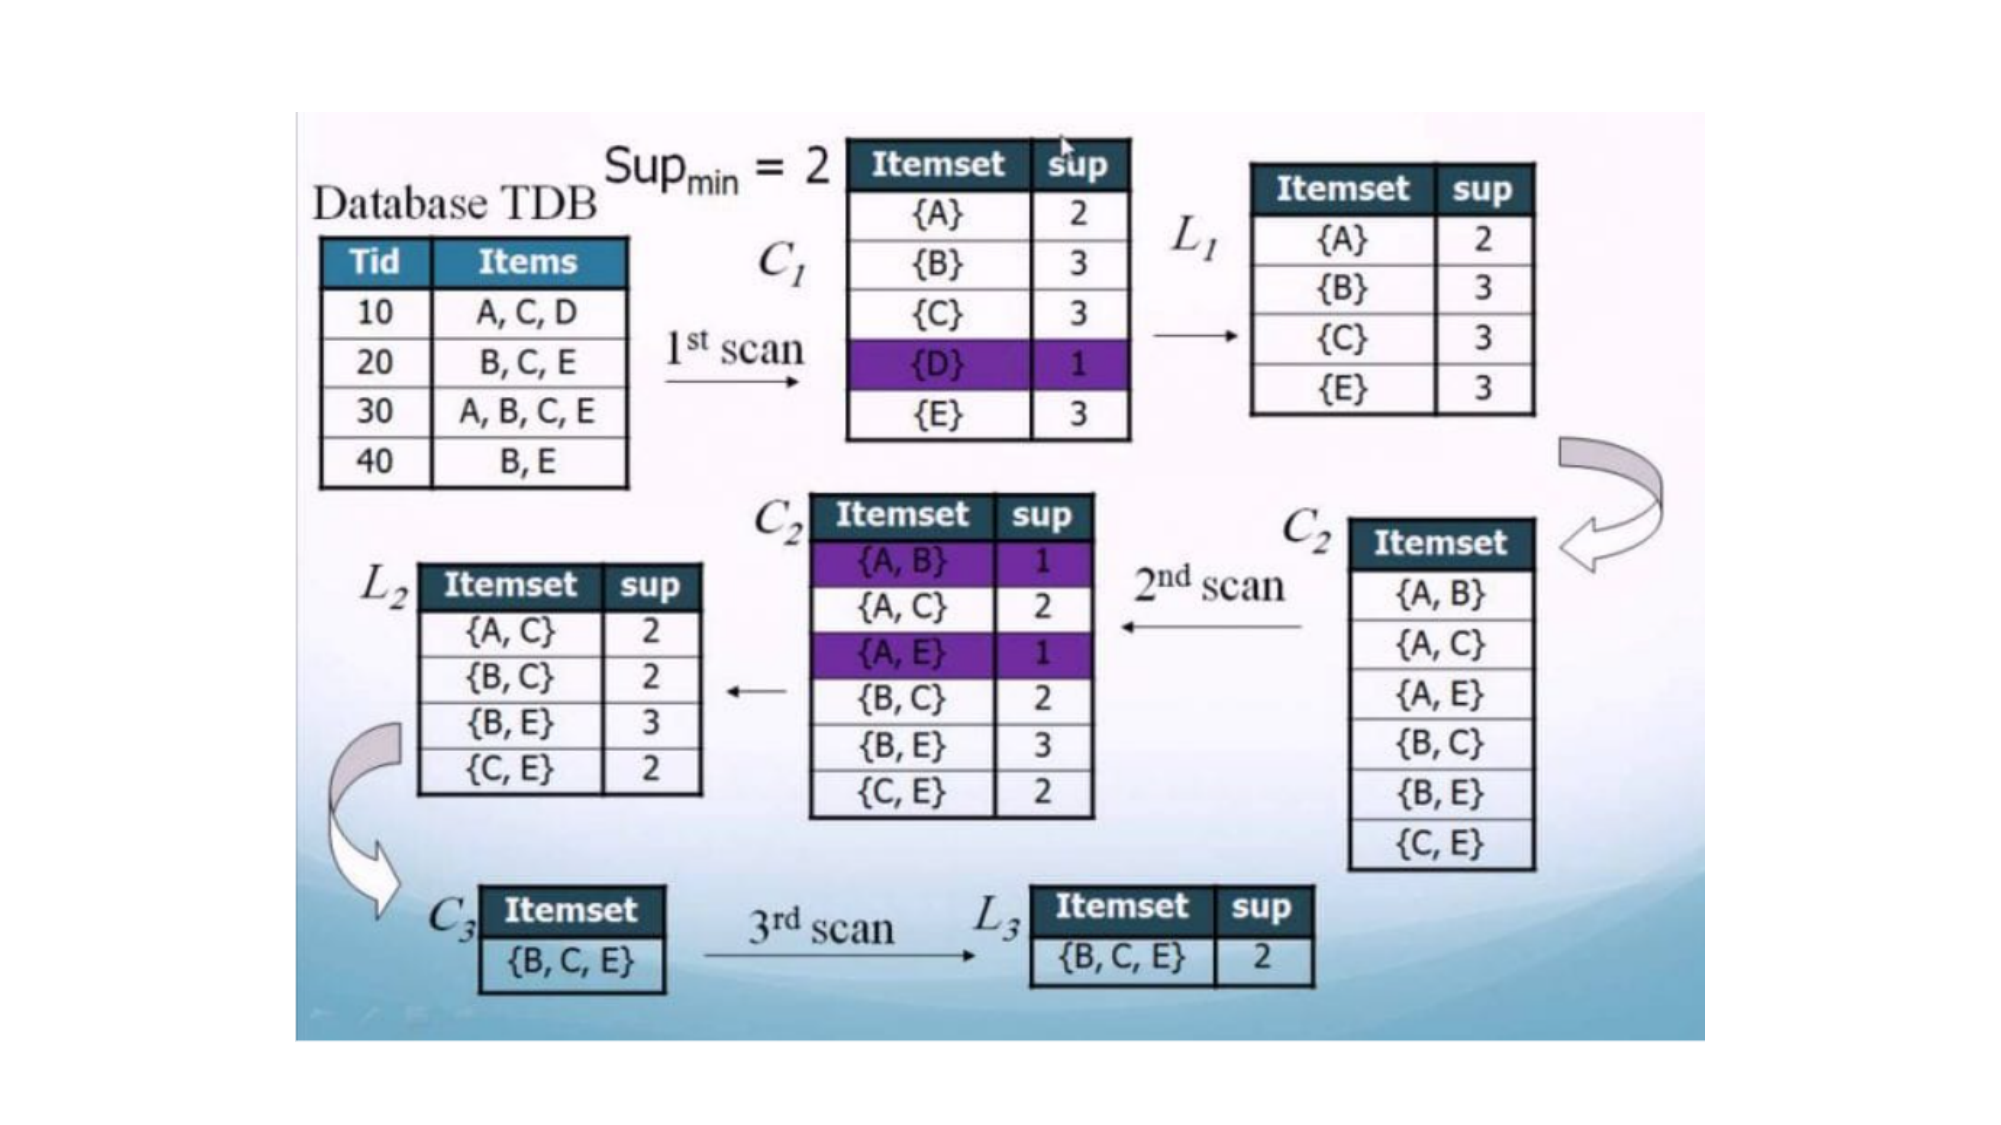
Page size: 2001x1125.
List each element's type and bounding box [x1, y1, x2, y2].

picture [295, 112, 1705, 1045]
